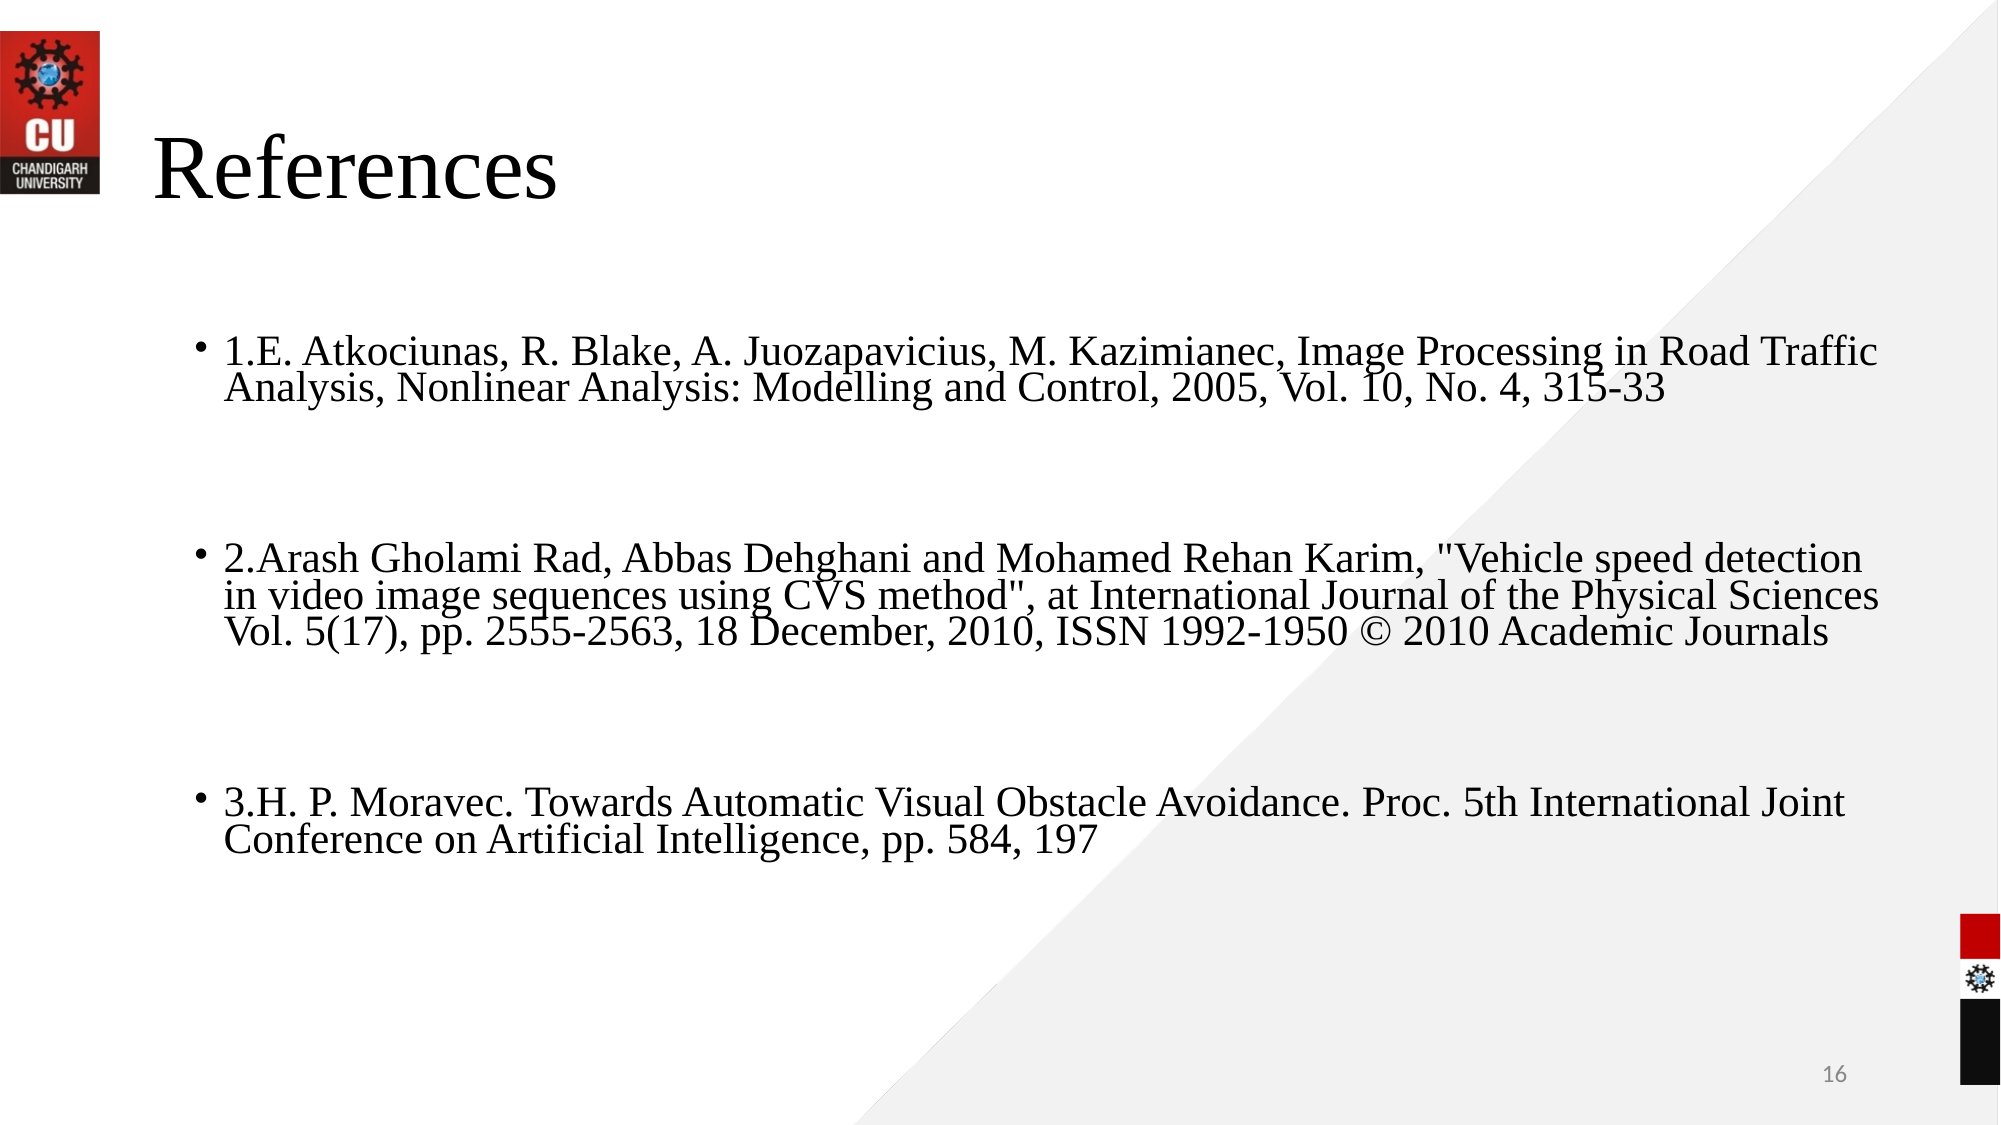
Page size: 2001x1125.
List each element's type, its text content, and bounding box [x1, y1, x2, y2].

picture [0, 0, 2001, 1125]
slide_number 16 [1412, 1042, 1863, 1103]
title References [137, 59, 1863, 278]
list 1.E. Atkociunas, R. Blake, A. Juozapavicius, M. Kazimianec, Image Processing in Road Traffic Analysis, Nonlinear Analysis: Modelling and Control, 2005, Vol. 10, No. 4, 315-33 2.Arash Gholami Rad, Abbas Dehghani and Mohamed Rehan Karim, "Vehicle speed detection in video image sequences using CVS method", at International Journal of the Physical Sciences Vol. 5(17), pp. 2555-2563, 18 December, 2010, ISSN 1992-1950 © 2010 Academic Journals 3.H. P. Moravec. Towards Automatic Visual Obstacle Avoidance. Proc. 5th International Joint Conference on Artificial Intelligence, pp. 584, 197 [170, 328, 1896, 1043]
